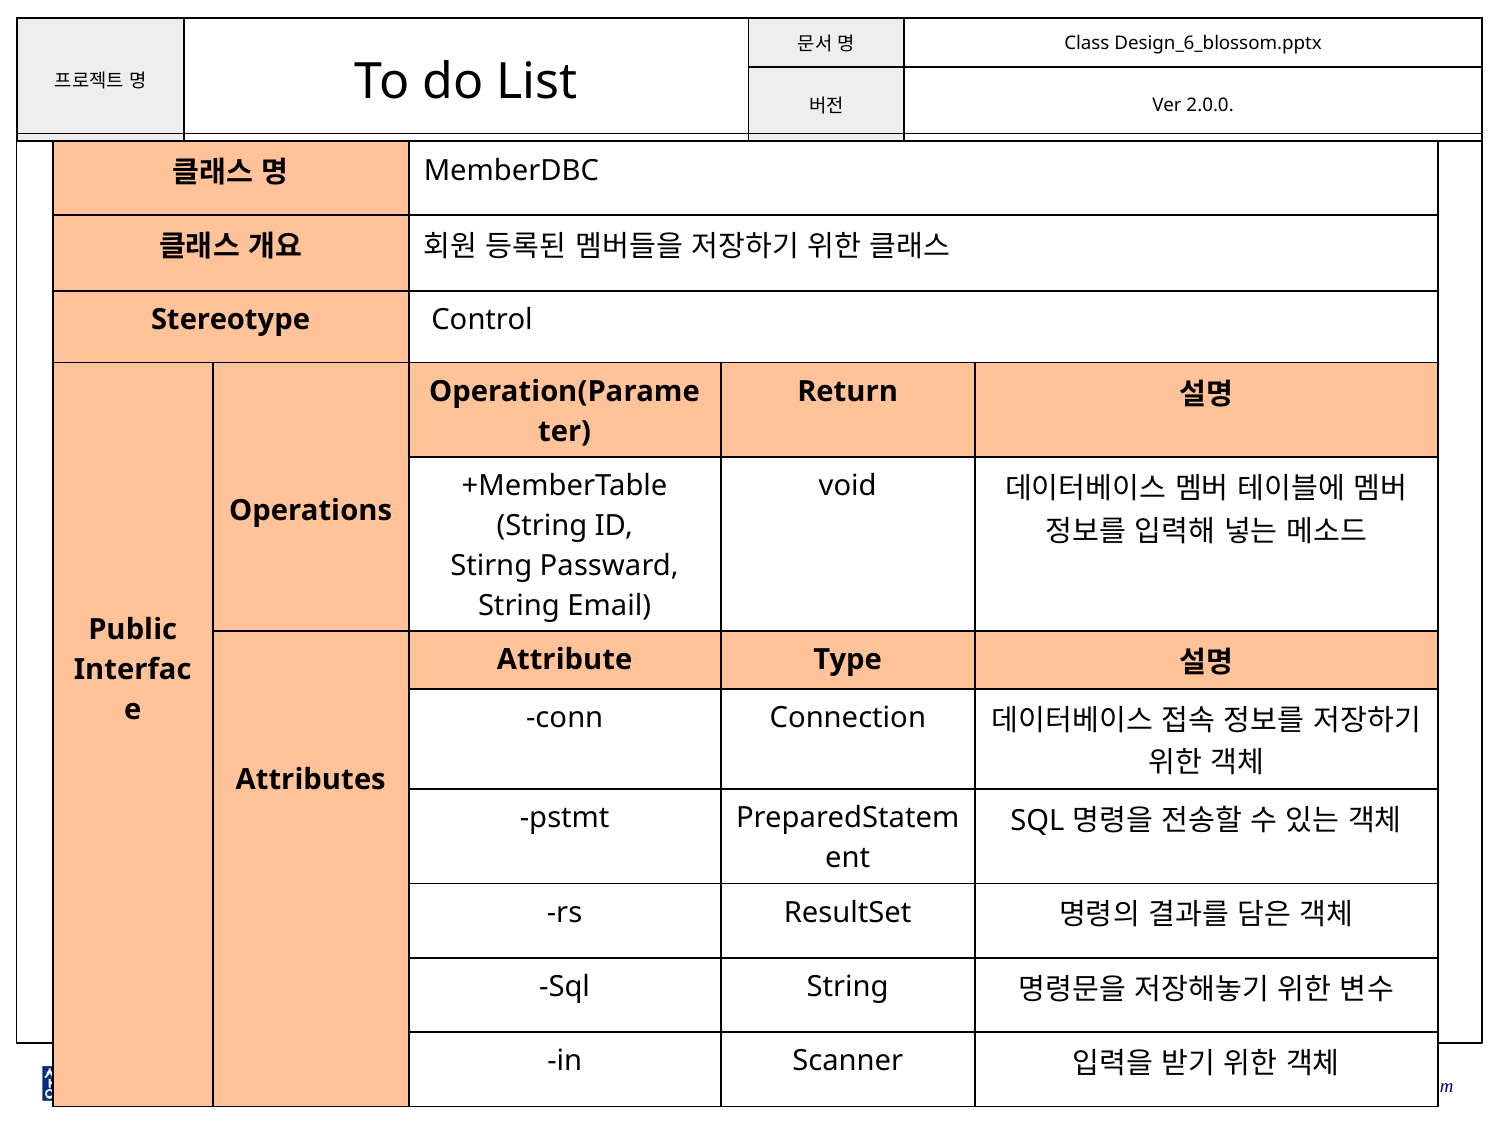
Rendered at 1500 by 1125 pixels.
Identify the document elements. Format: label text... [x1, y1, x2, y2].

table_cell +MemberTable (String ID, Stirng Passward, String Email) [410, 458, 720, 630]
table_cell 데이터베이스 멤버 테이블에 멤버 정보를 입력해 넣는 메소드 [976, 458, 1437, 630]
table_cell Public Interface [54, 363, 212, 1106]
table_cell Stereotype [54, 292, 408, 362]
table_cell 설명 [976, 632, 1437, 688]
table_cell 회원 등록된 멤버들을 저장하기 위한 클래스 [410, 216, 1437, 290]
footer Blossom [994, 1060, 1454, 1110]
table_cell Operation(Parameter) [410, 363, 720, 456]
table_cell Connection [722, 690, 974, 788]
table_cell 클래스 개요 [54, 216, 408, 290]
table_header 클래스 명 [54, 142, 408, 214]
table_cell 입력을 받기 위한 객체 [976, 1033, 1437, 1106]
table_cell -rs [410, 884, 720, 957]
table_cell Return [722, 363, 974, 456]
table_cell SQL명령을 전송할 수 있는 객체 [976, 790, 1437, 883]
table_cell -conn [410, 690, 720, 788]
table_cell Control [410, 292, 1437, 362]
table_cell 명령문을 저장해놓기 위한 변수 [976, 959, 1437, 1031]
table_header MemberDBC [410, 142, 1437, 214]
table_cell 데이터베이스 접속 정보를 저장하기 위한 객체 [976, 690, 1437, 788]
table_cell -in [410, 1033, 720, 1106]
table_cell -pstmt [410, 790, 720, 883]
table_cell -Sql [410, 959, 720, 1031]
table_cell Type [722, 632, 974, 688]
table_cell Attributes [214, 632, 408, 1106]
table_cell void [722, 458, 974, 630]
picture [42, 1066, 52, 1106]
table_cell ResultSet [722, 884, 974, 957]
table_cell 설명 [976, 363, 1437, 456]
table_cell 명령의 결과를 담은 객체 [976, 884, 1437, 957]
table_cell Scanner [722, 1033, 974, 1106]
table_cell String [722, 959, 974, 1031]
table_cell Attribute [410, 632, 720, 688]
table_cell PreparedStatement [722, 790, 974, 883]
table_cell Operations [214, 363, 408, 630]
